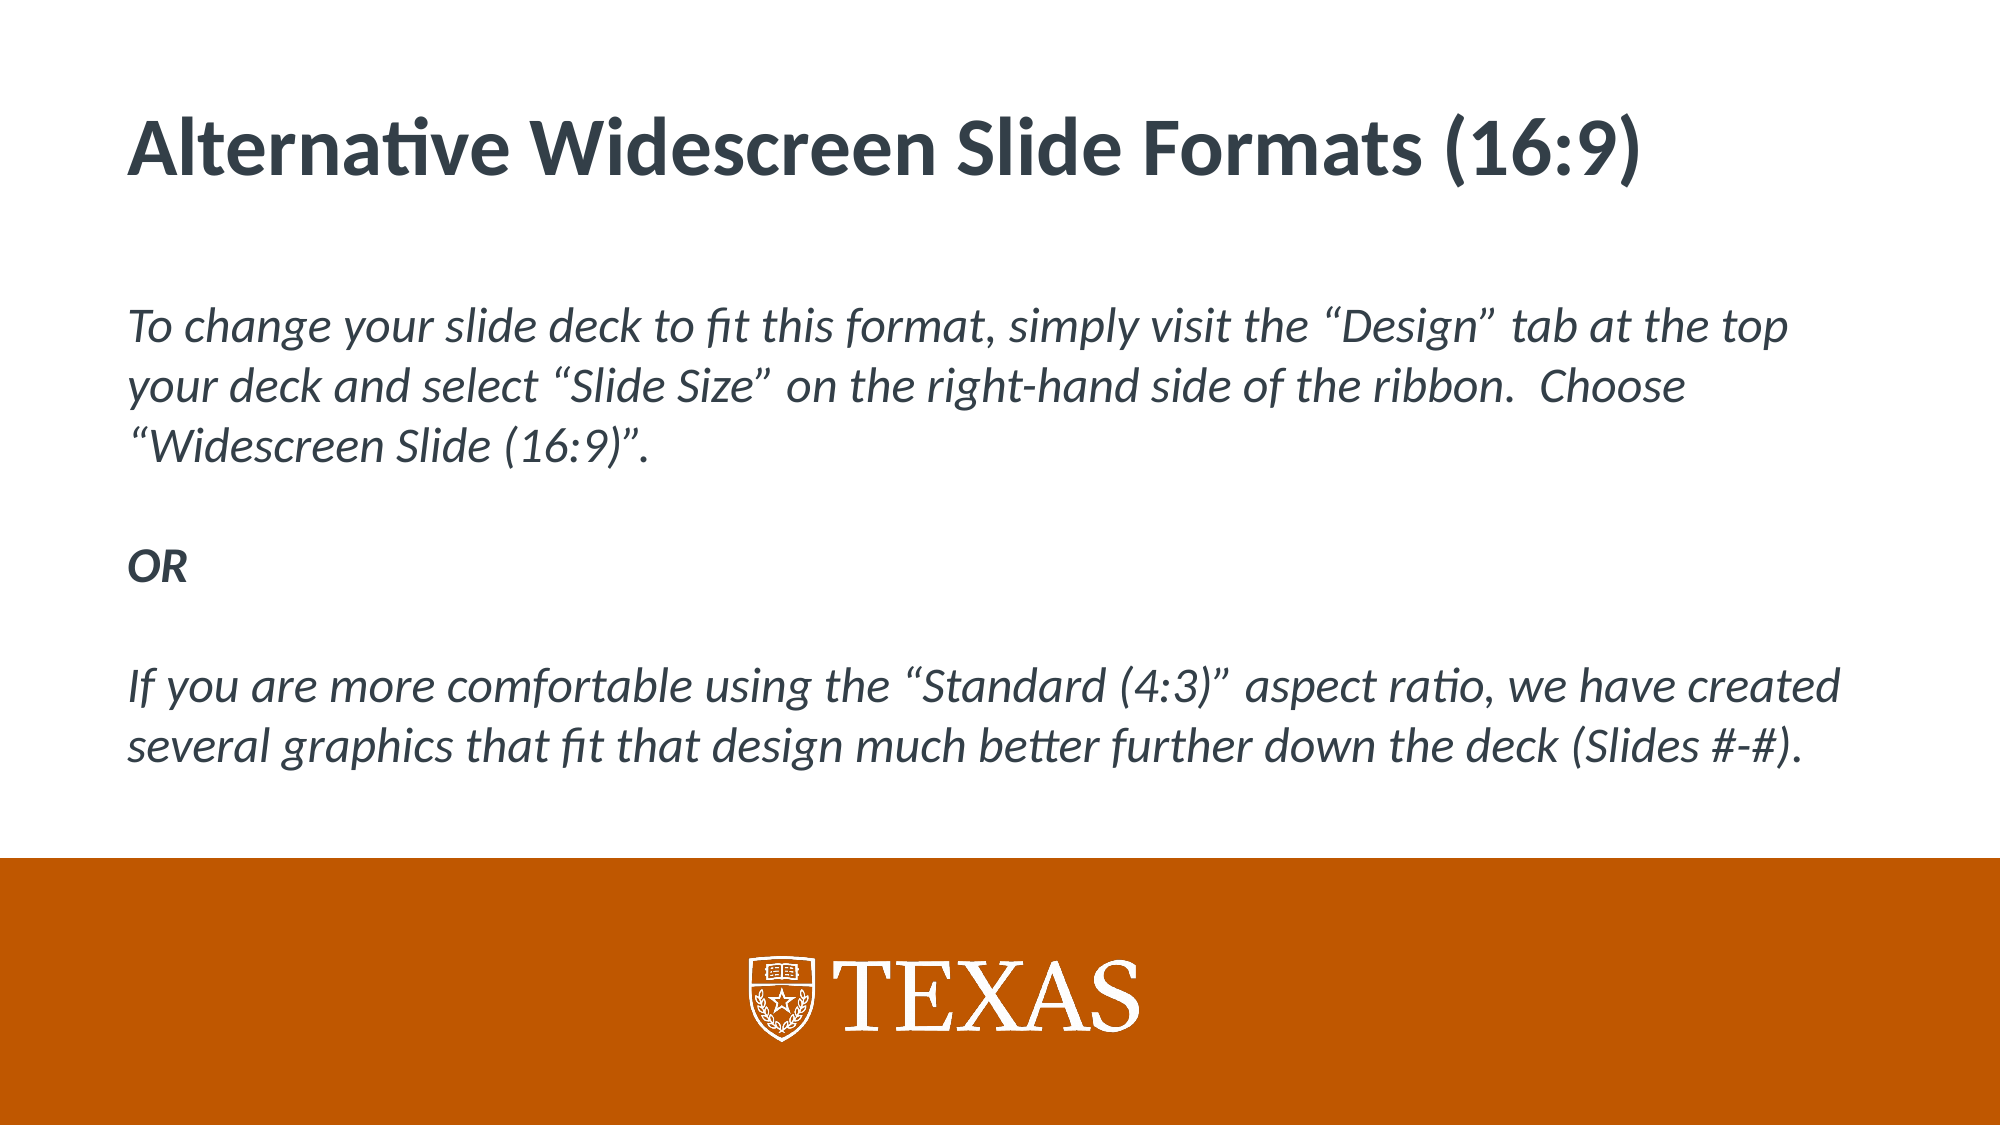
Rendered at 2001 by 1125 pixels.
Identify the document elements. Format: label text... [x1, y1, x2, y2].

text_box Alternative Widescreen Slide Formats (16:9) To change your slide deck to fit this format, simply visit the “Design” tab at the top your deck and select “Slide Size” on the right-hand side of the ribbon. Choose “Widescreen Slide (16:9)”. OR If you are more comfortable using the “Standard (4:3)” aspect ratio, we have created several graphics that fit that design much better further down the deck (Slides #-#). [112, 84, 1867, 780]
picture [662, 873, 1222, 1125]
text_box [0, 857, 2000, 1125]
